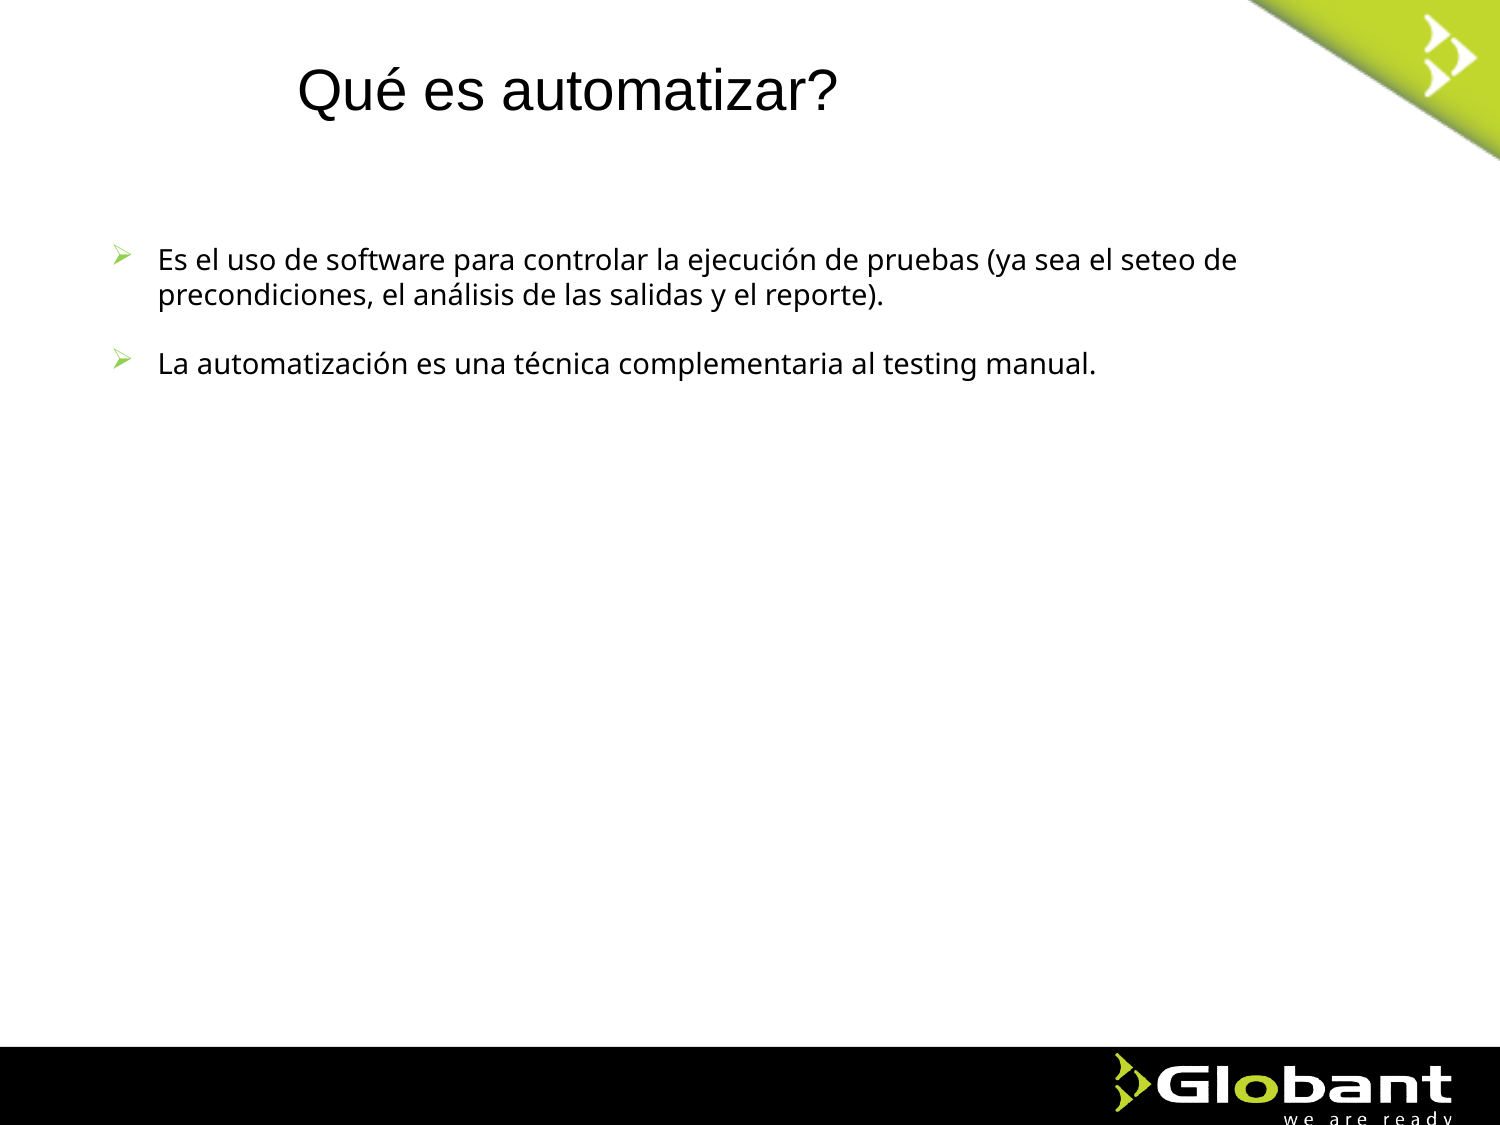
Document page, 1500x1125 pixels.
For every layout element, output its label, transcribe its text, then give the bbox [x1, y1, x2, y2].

text_box Es el uso de software para controlar la ejecución de pruebas (ya sea el seteo de precondiciones, el análisis de las salidas y el reporte). La automatización es una técnica complementaria al testing manual. [95, 233, 1296, 532]
picture [1246, 0, 1500, 163]
title Qué es automatizar? [24, 24, 1113, 150]
picture [1115, 1053, 1452, 1125]
